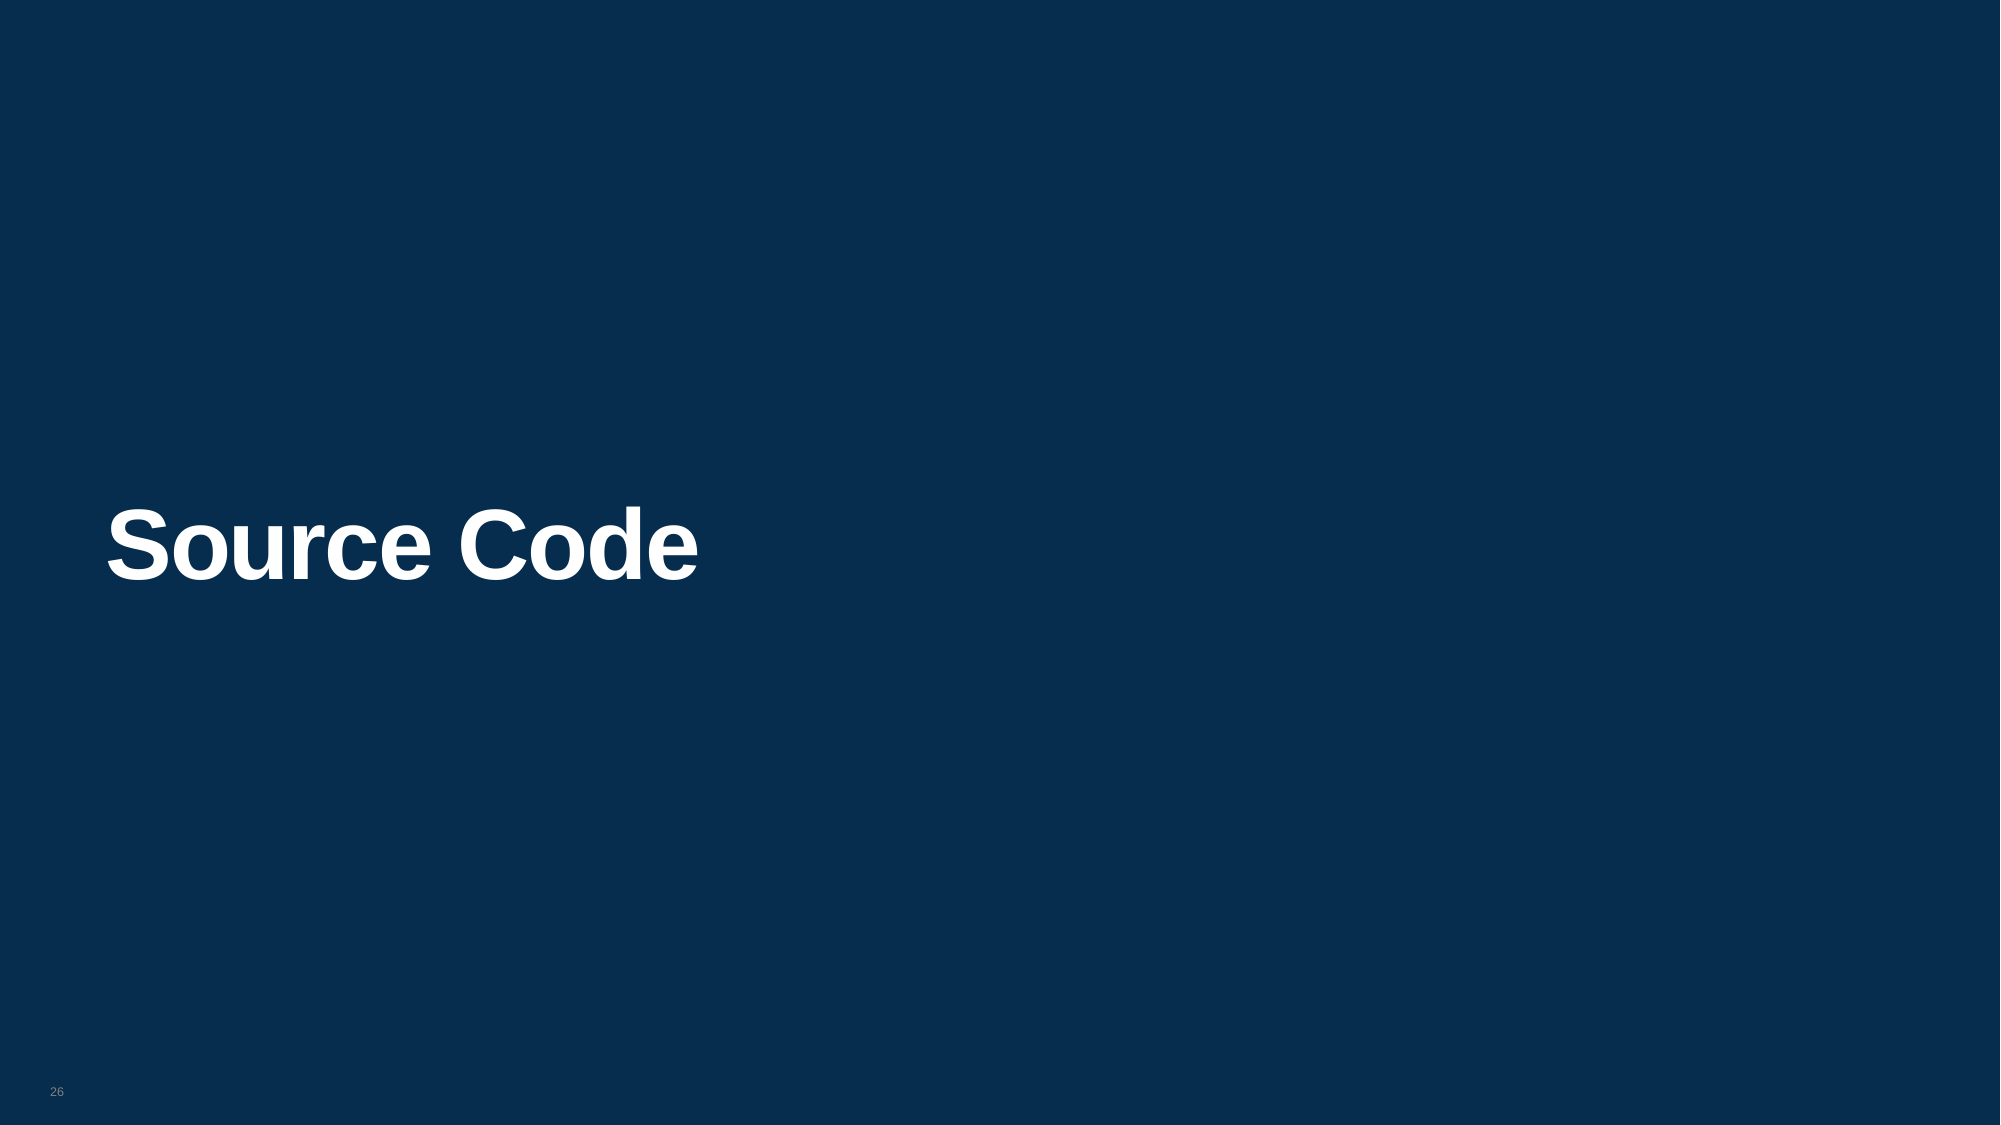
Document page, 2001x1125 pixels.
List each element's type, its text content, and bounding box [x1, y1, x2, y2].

title Source Code [90, 410, 1882, 661]
slide_number 26 [17, 1074, 73, 1108]
